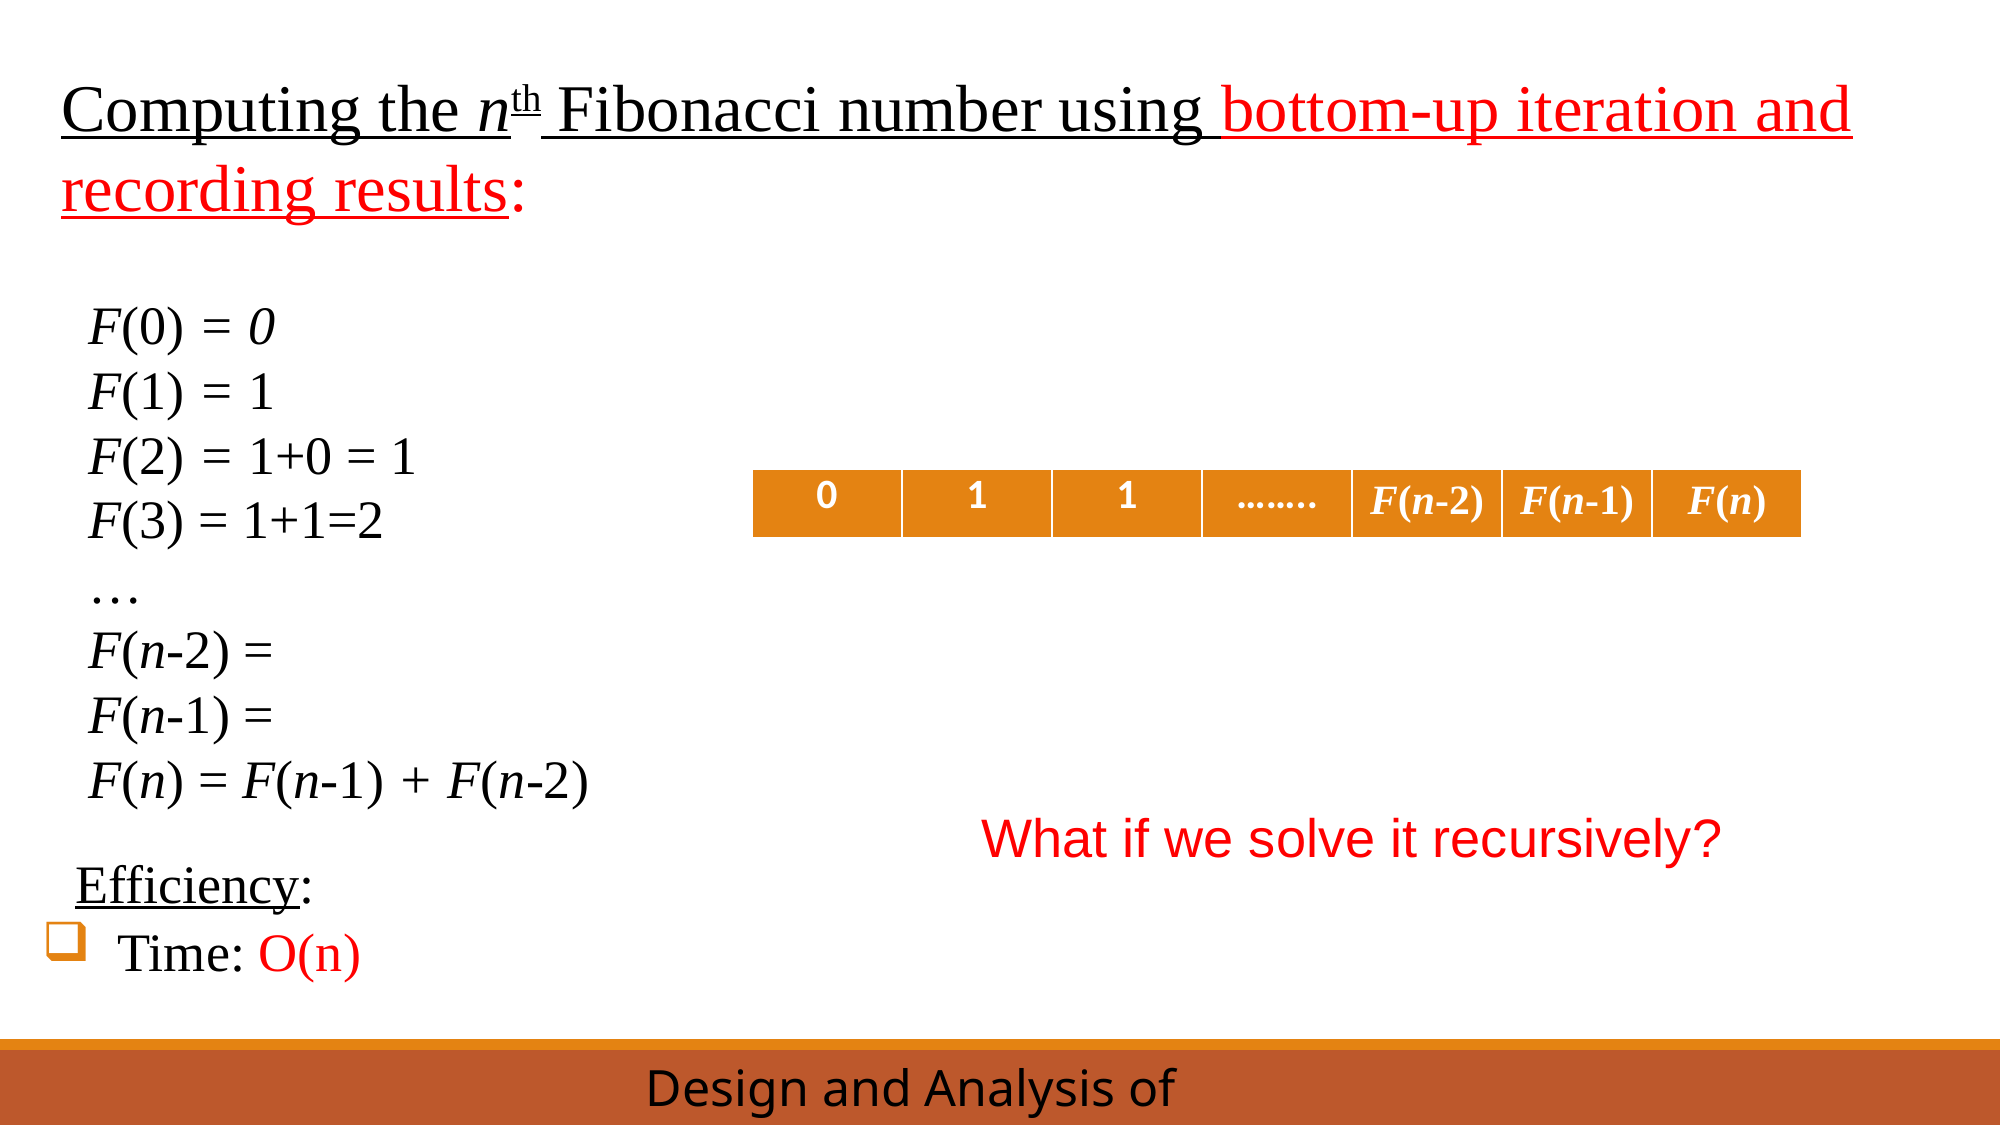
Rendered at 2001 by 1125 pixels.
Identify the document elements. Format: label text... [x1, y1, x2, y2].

table_header 1 [1053, 470, 1201, 537]
text_box Computing the nth Fibonacci number using bottom-up iteration and recording results: F(0) = 0 F(1) = 1 F(2) = 1+0 = 1 F(3) = 1+1=2 … F(n-2) = F(n-1) = F(n) = F(n-1) + F(n-2) Efficiency: Time: O(n) [27, 57, 1925, 989]
table_header F(n) [1653, 470, 1801, 537]
table_header 1 [903, 470, 1051, 537]
table_header …….. [1203, 470, 1351, 537]
text_box What if we solve it recursively? [966, 796, 1792, 877]
text_box Design and Analysis of Algorithms [631, 1049, 1379, 1125]
table_header F(n-1) [1503, 470, 1651, 537]
table_header 0 [753, 470, 901, 537]
table_header F(n-2) [1353, 470, 1501, 537]
